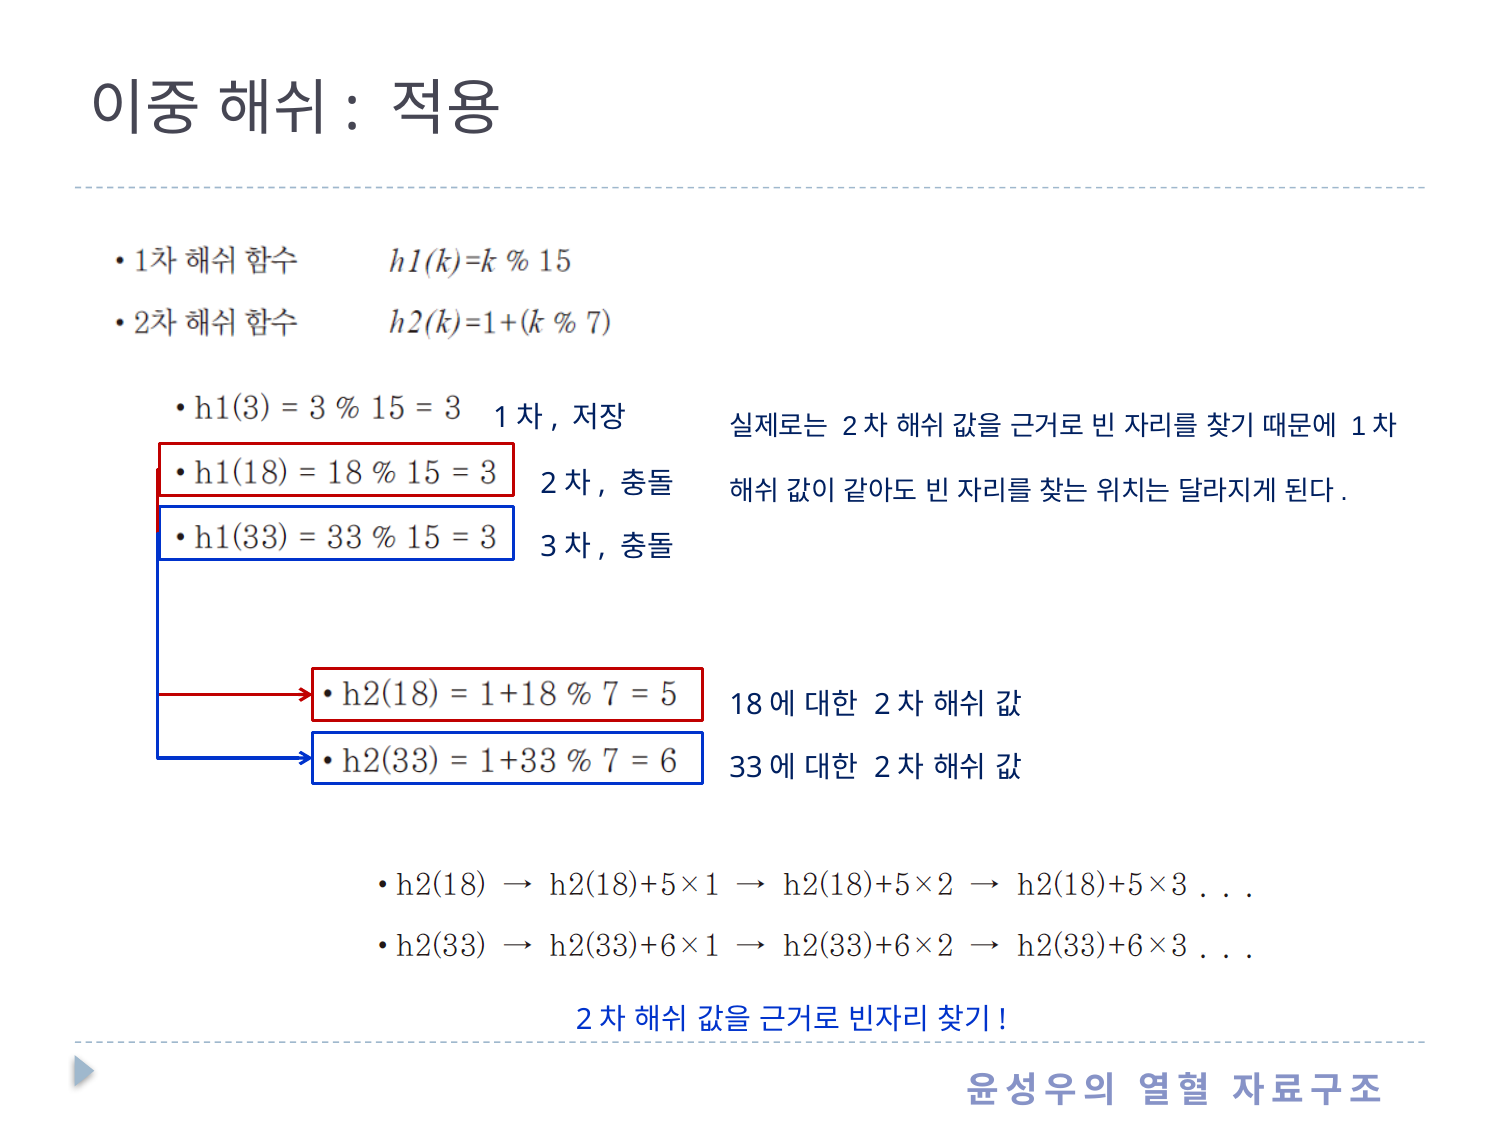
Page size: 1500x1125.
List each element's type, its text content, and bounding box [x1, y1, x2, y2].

text_box 3차, 충돌 [525, 502, 821, 570]
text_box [159, 532, 314, 759]
picture [100, 231, 625, 350]
text_box 실제로는 2차 해쉬 값을 근거로 빈 자리를 찾기 때문에 1차 해쉬 값이 같아도 빈 자리를 찾는 위치는 달라지게 된다. [714, 368, 1459, 514]
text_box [159, 469, 314, 532]
text_box 1차, 저장 [478, 373, 714, 441]
text_box 2차 해쉬 값을 근거로 빈자리 찾기! [561, 990, 1010, 1044]
title 이중 해쉬: 적용 [75, 24, 1425, 149]
text_box 18에 대한 2차 해쉬 값 [714, 660, 1046, 723]
text_box 2차, 충돌 [525, 439, 714, 502]
text_box 33에 대한 2차 해쉬 값 [714, 723, 1046, 791]
text_box [697, 731, 704, 785]
picture [371, 857, 1270, 978]
picture [159, 377, 512, 567]
text_box [695, 667, 704, 722]
picture [312, 661, 692, 786]
text_box 윤성우의 열혈 자료구조 [901, 1058, 1448, 1119]
